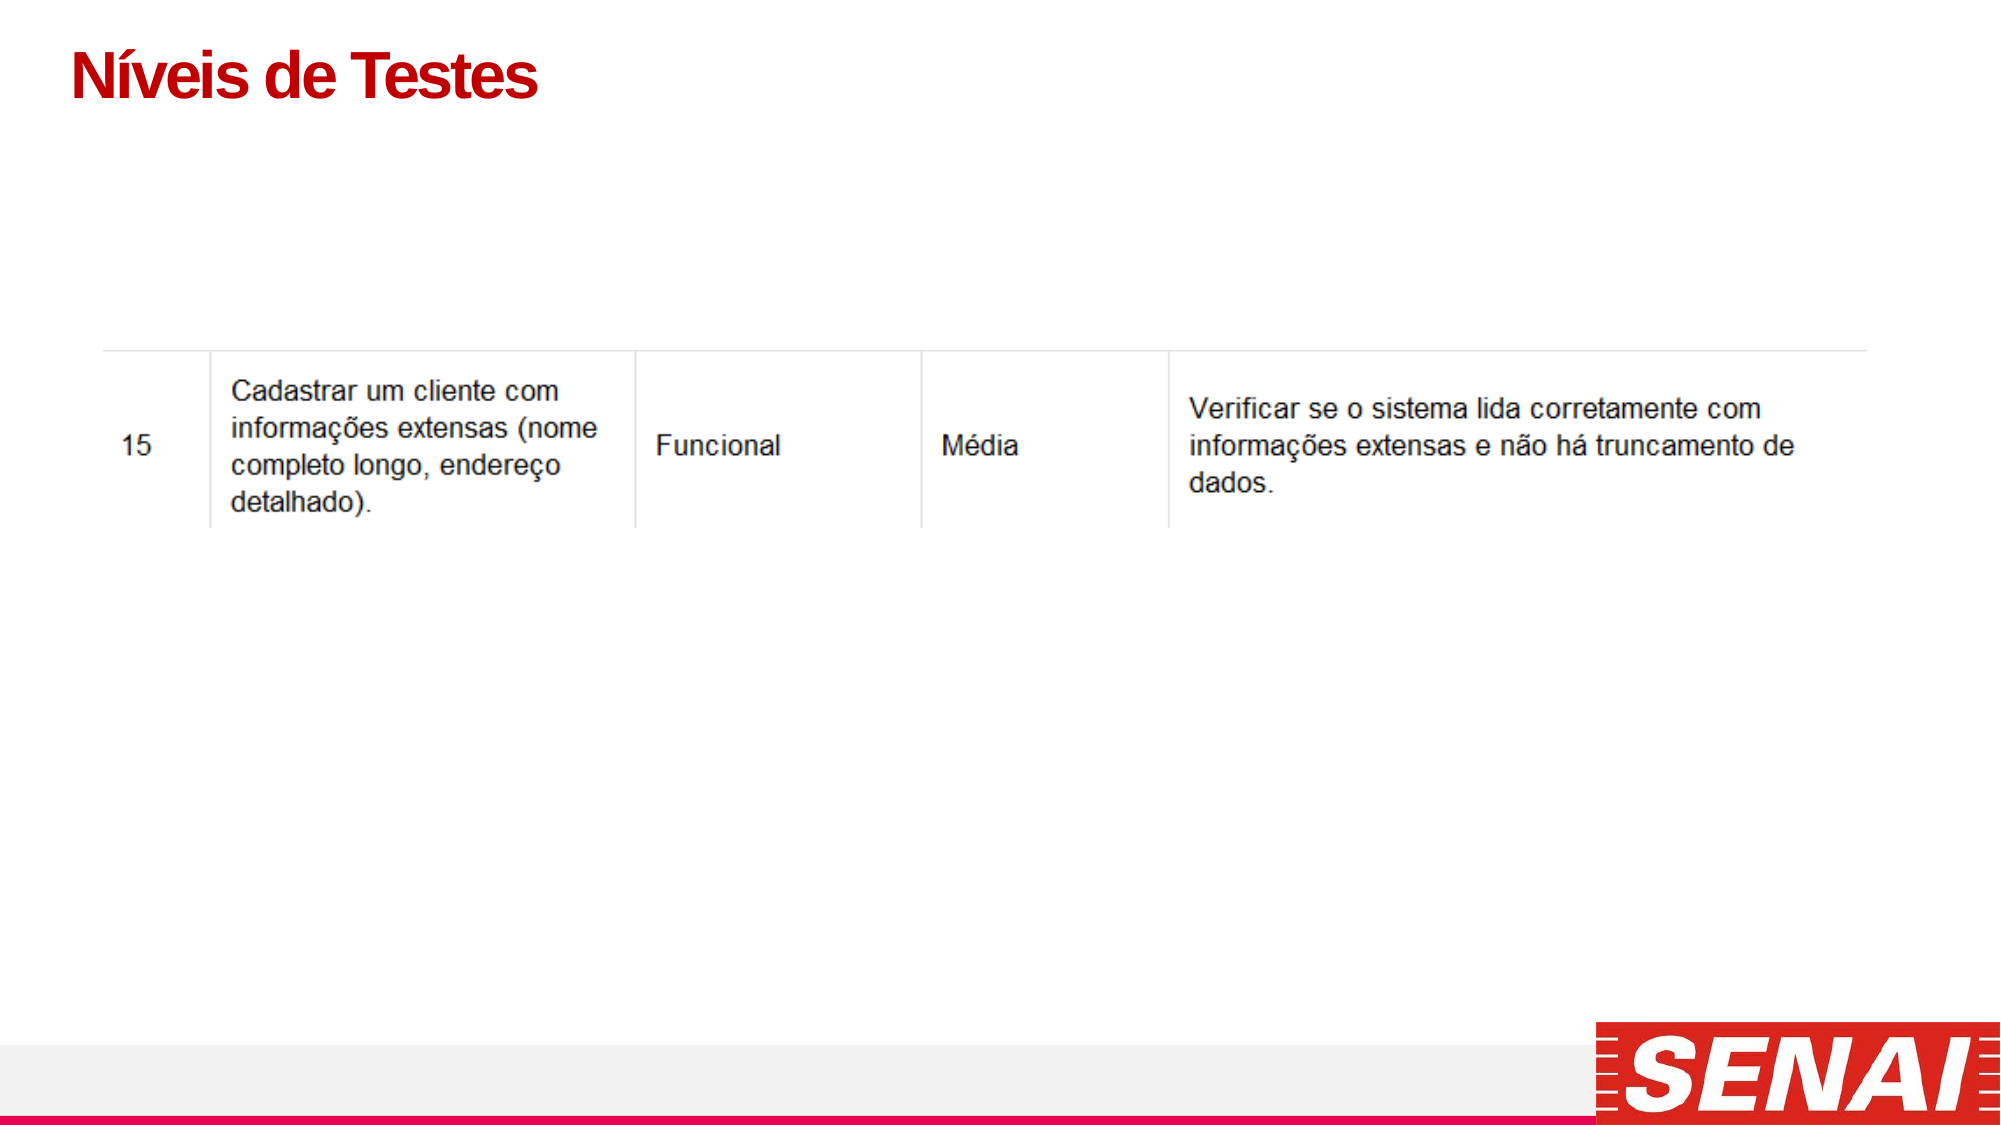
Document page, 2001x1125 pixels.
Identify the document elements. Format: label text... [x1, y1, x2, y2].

text_box Níveis de Testes [70, 41, 1930, 113]
picture [103, 350, 1867, 528]
picture [1596, 1022, 2000, 1125]
